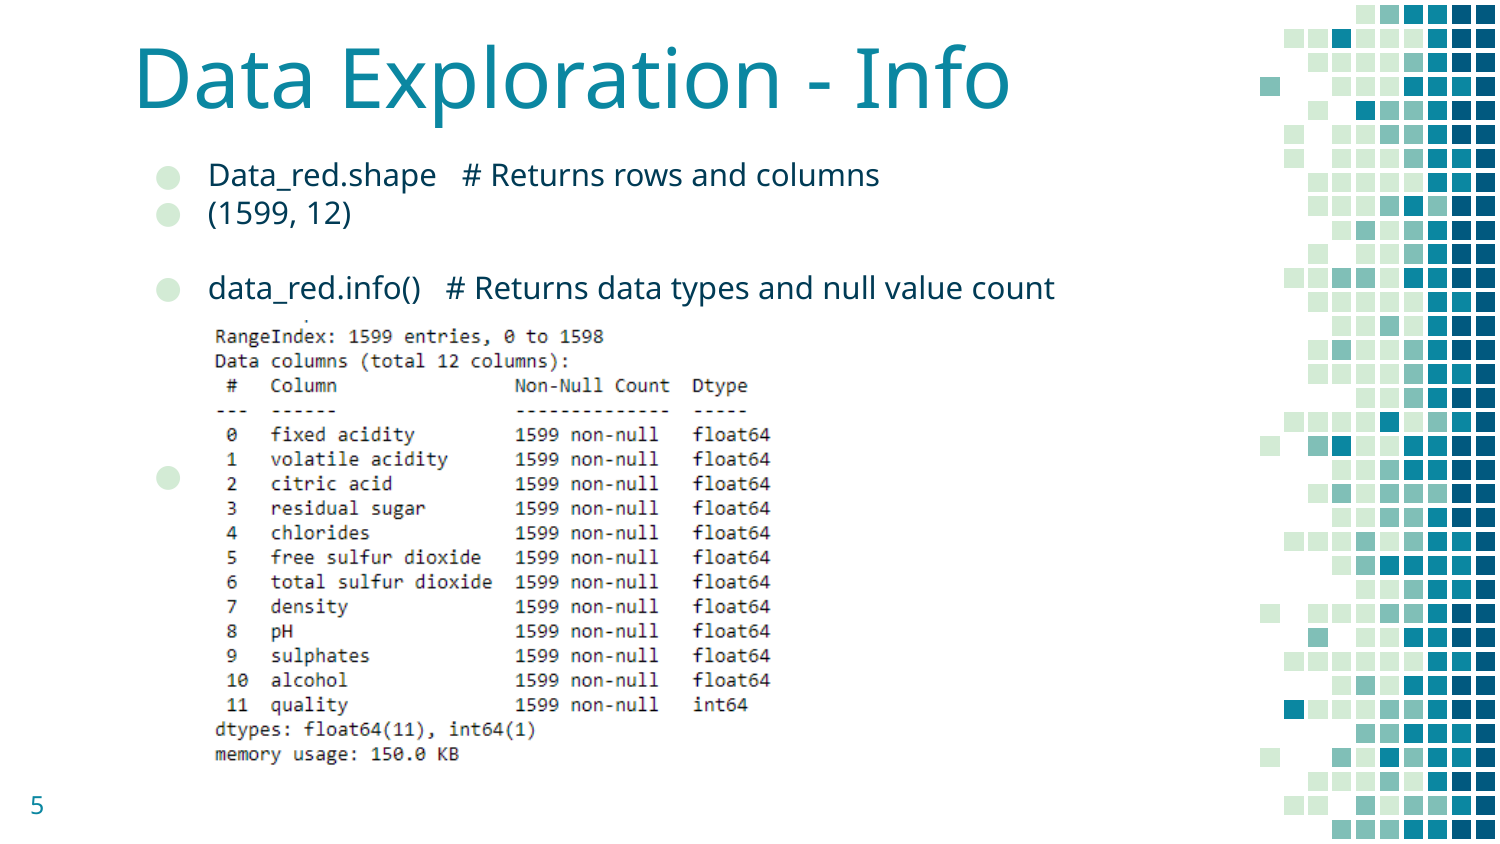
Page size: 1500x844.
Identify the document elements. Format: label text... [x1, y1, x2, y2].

slide_number ‹#› [15, 774, 105, 839]
list Data_red.shape # Returns rows and columns (1599, 12) data_red.info() # Returns data types and null value count Contains 0 missing values. [117, 140, 1227, 774]
picture [208, 320, 798, 775]
title Data Exploration - Info [117, 35, 1227, 140]
